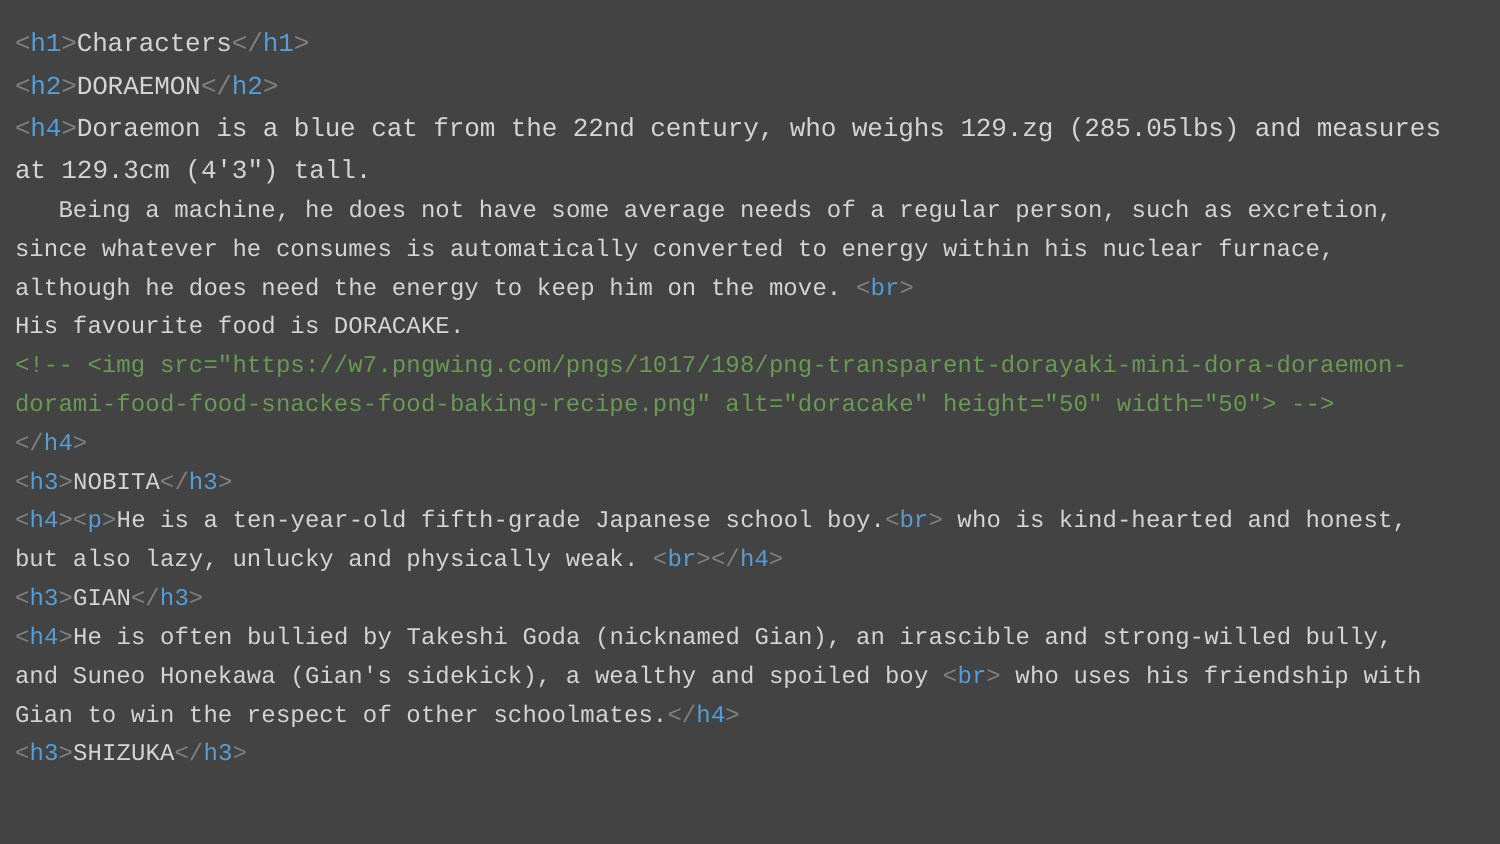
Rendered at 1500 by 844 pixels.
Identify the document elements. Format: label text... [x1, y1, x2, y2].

text_box <h1>Characters</h1> <h2>DORAEMON</h2> <h4>Doraemon is a blue cat from the 22nd century, who weighs 129.zg (285.05lbs) and measures at 129.3cm (4'3") tall. Being a machine, he does not have some average needs of a regular person, such as excretion, since whatever he consumes is automatically converted to energy within his nuclear furnace, although he does need the energy to keep him on the move. <br> His favourite food is DORACAKE. <!-- <img src="https://w7.pngwing.com/pngs/1017/198/png-transparent-dorayaki-mini-dora-doraemon-dorami-food-food-snackes-food-baking-recipe.png" alt="doracake" height="50" width="50"> --> </h4> <h3>NOBITA</h3> <h4><p>He is a ten-year-old fifth-grade Japanese school boy.<br> who is kind-hearted and honest, but also lazy, unlucky and physically weak. <br></h4> <h3>GIAN</h3> <h4>He is often bullied by Takeshi Goda (nicknamed Gian), an irascible and strong-willed bully, and Suneo Honekawa (Gian's sidekick), a wealthy and spoiled boy <br> who uses his friendship with Gian to win the respect of other schoolmates.</h4> <h3>SHIZUKA</h3> [0, 0, 1461, 816]
